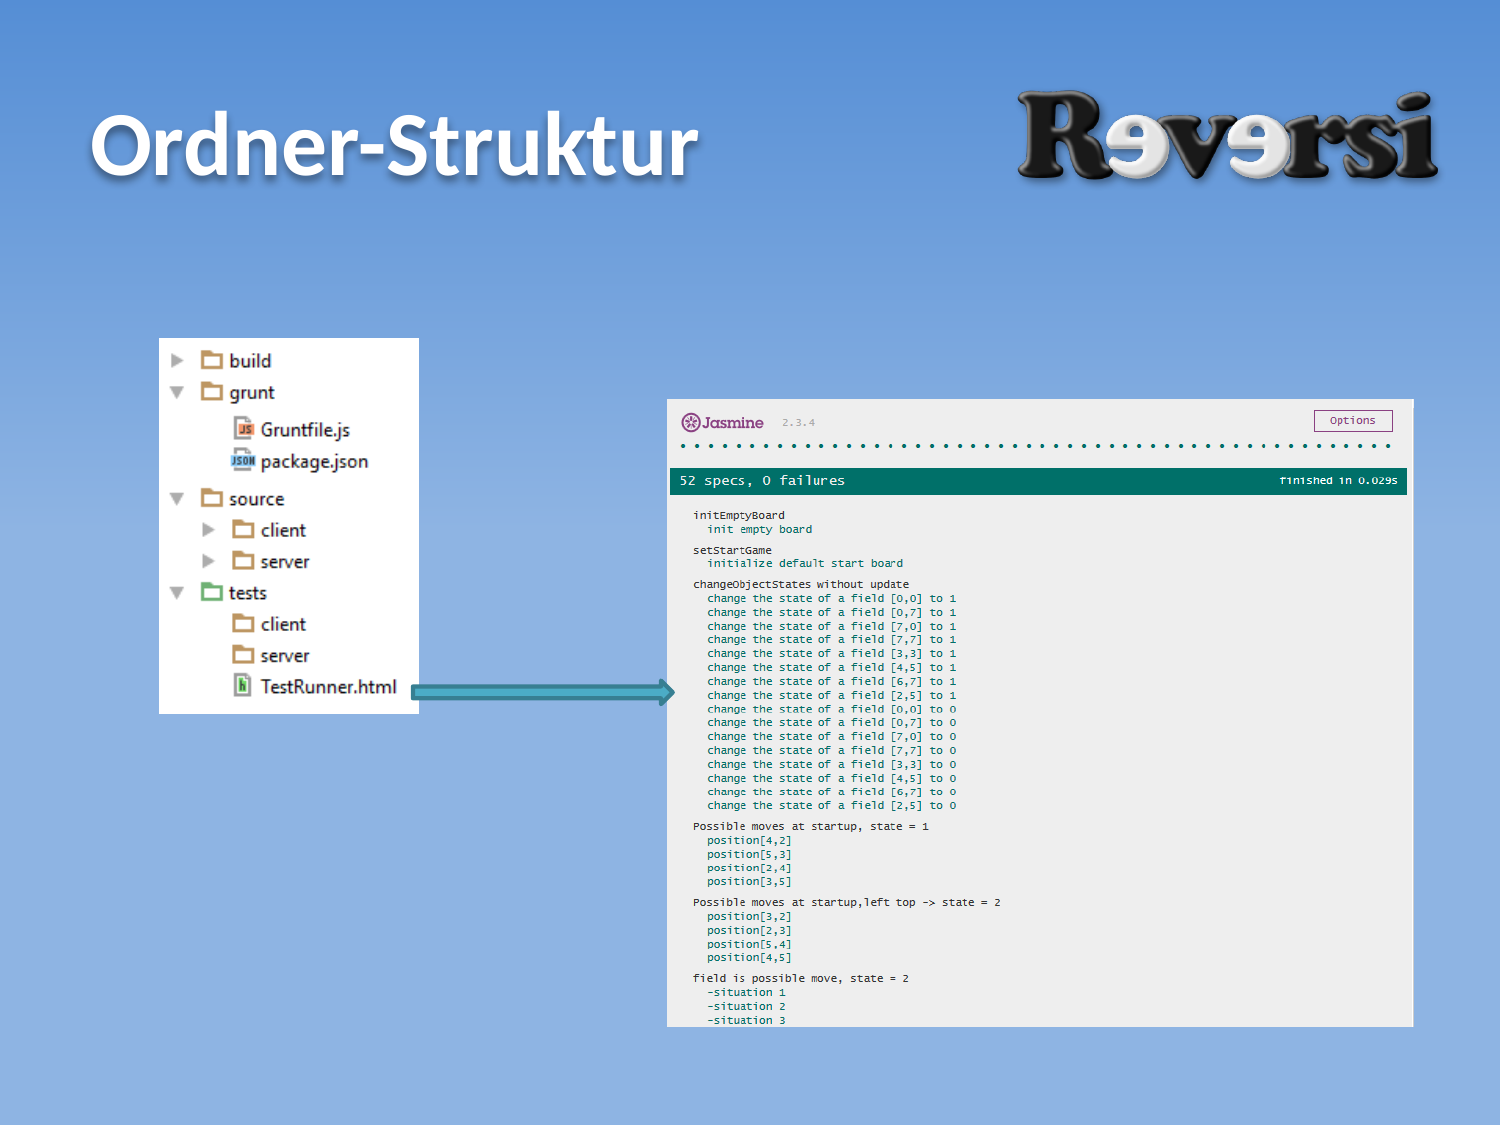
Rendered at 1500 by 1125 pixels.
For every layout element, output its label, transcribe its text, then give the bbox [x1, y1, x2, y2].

picture [1014, 89, 1444, 185]
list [159, 337, 420, 714]
title Ordner-Struktur [75, 45, 1425, 233]
text_box [423, 678, 662, 707]
picture [667, 399, 1414, 1027]
